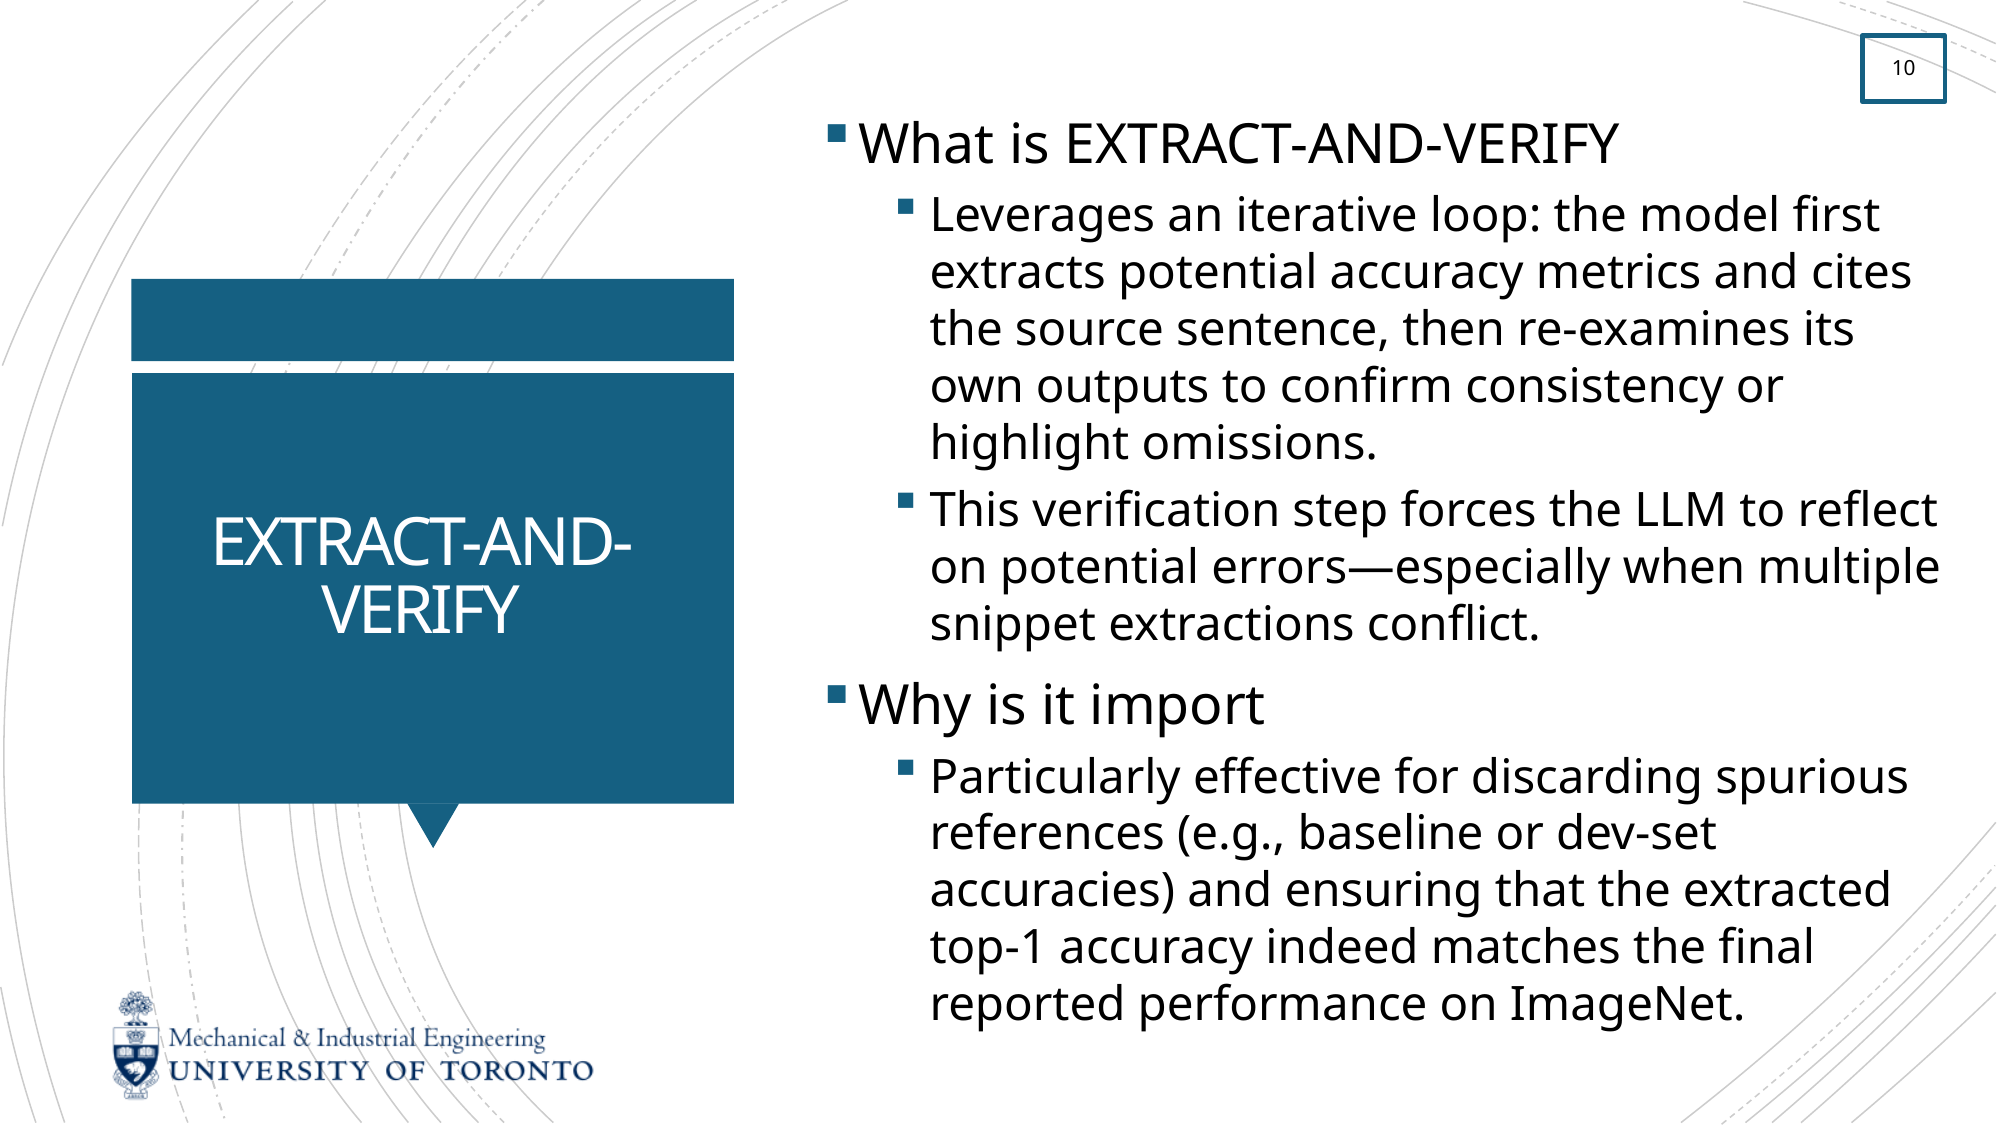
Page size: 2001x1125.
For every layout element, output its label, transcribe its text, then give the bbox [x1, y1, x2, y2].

picture [104, 988, 601, 1103]
list What is EXTRACT-AND-VERIFY Leverages an iterative loop: the model first extracts potential accuracy metrics and cites the source sentence, then re‐examines its own outputs to confirm consistency or highlight omissions. This verification step forces the LLM to reflect on potential errors—especially when multiple snippet extractions conflict. Why is it import Particularly effective for discarding spurious references (e.g., baseline or dev‐set accuracies) and ensuring that the extracted top‐1 accuracy indeed matches the final reported performance on ImageNet. [807, 100, 1968, 1056]
title EXTRACT-AND-VERIFY [133, 376, 708, 782]
